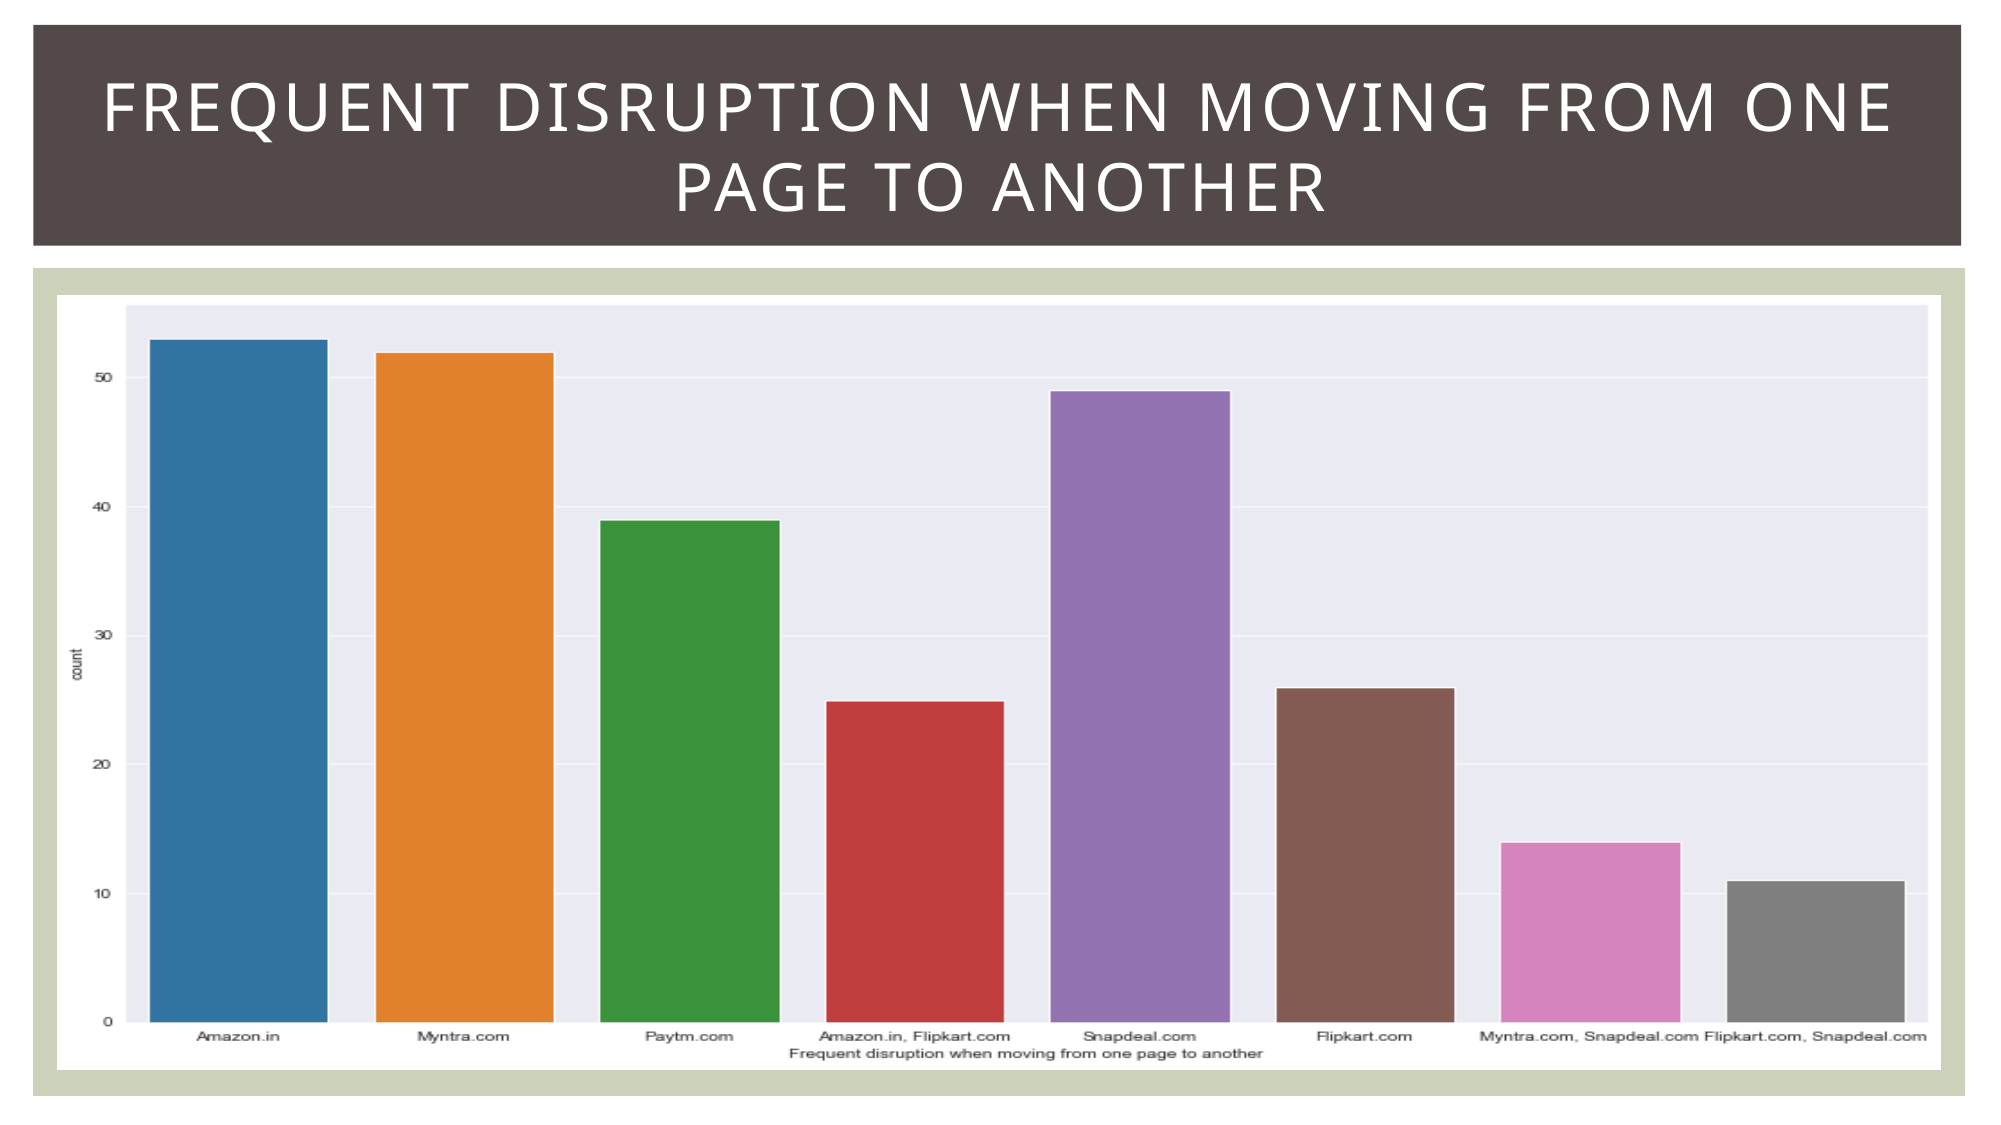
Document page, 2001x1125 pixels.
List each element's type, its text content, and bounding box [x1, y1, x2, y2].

title Frequent disruption when moving from one page to another [83, 58, 1917, 232]
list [57, 295, 1942, 1070]
